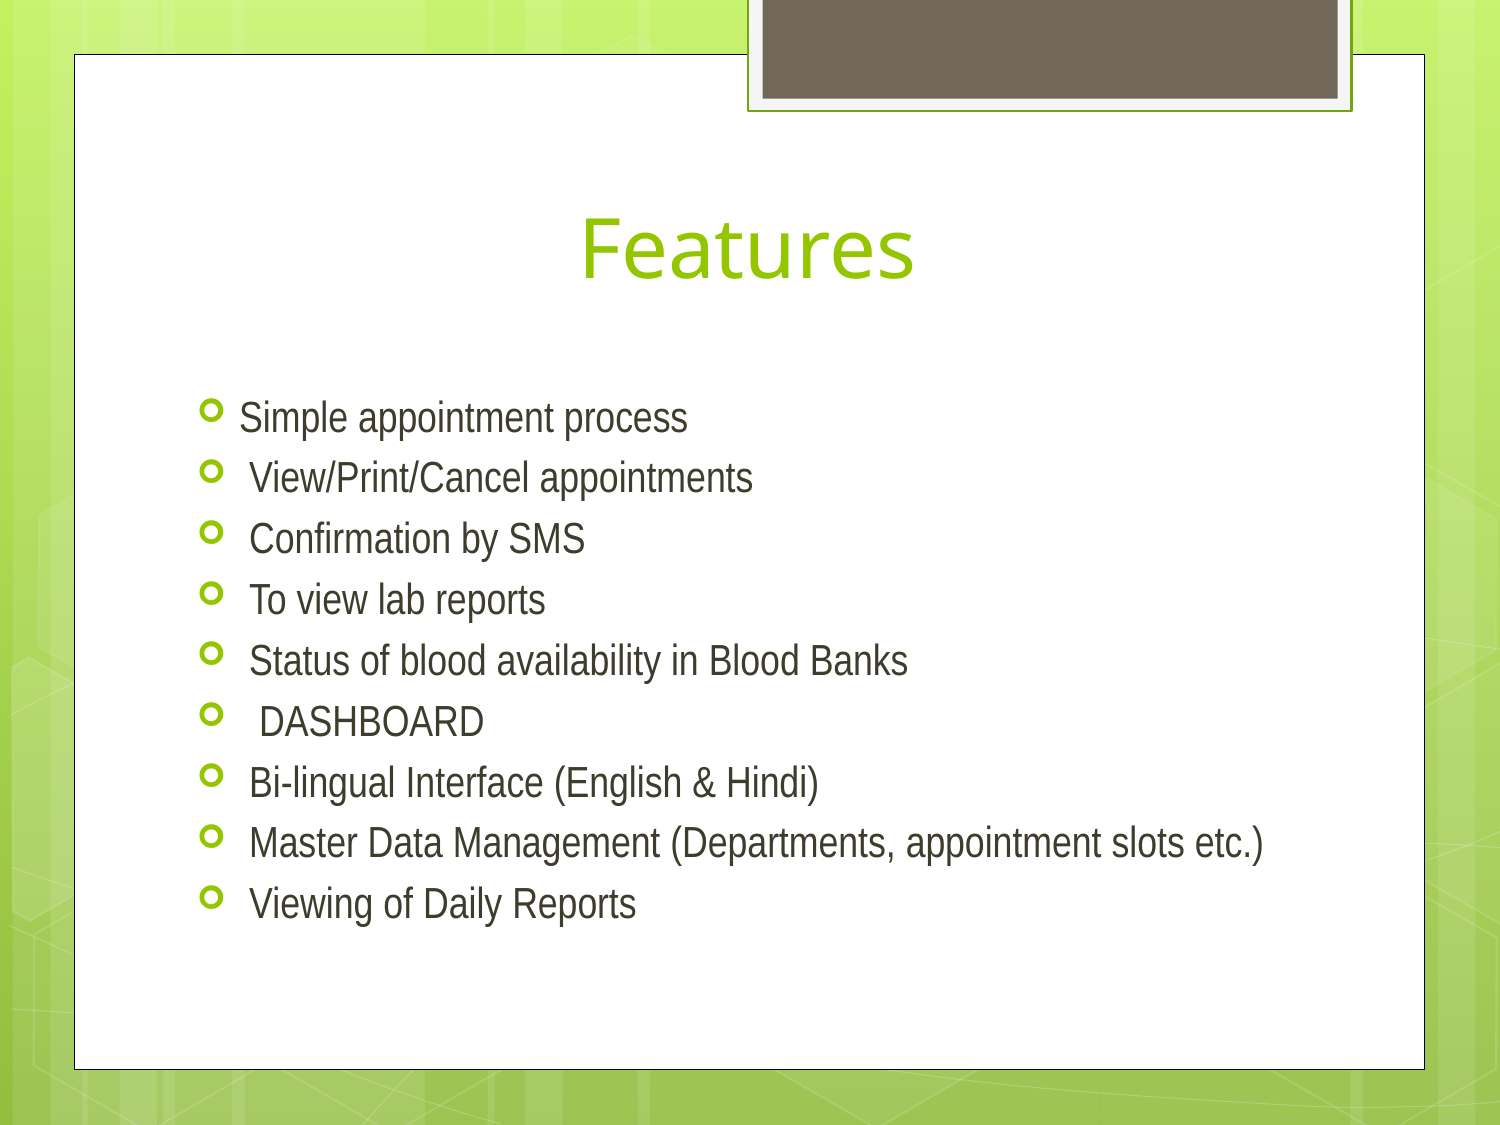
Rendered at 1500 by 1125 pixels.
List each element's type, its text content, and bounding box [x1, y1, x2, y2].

title Features [171, 168, 1324, 303]
list Simple appointment process View/Print/Cancel appointments Confirmation by SMS To view lab reports Status of blood availability in Blood Banks DASHBOARD Bi-lingual Interface (English & Hindi) Master Data Management (Departments, appointment slots etc.) Viewing of Daily Reports [171, 381, 1283, 957]
